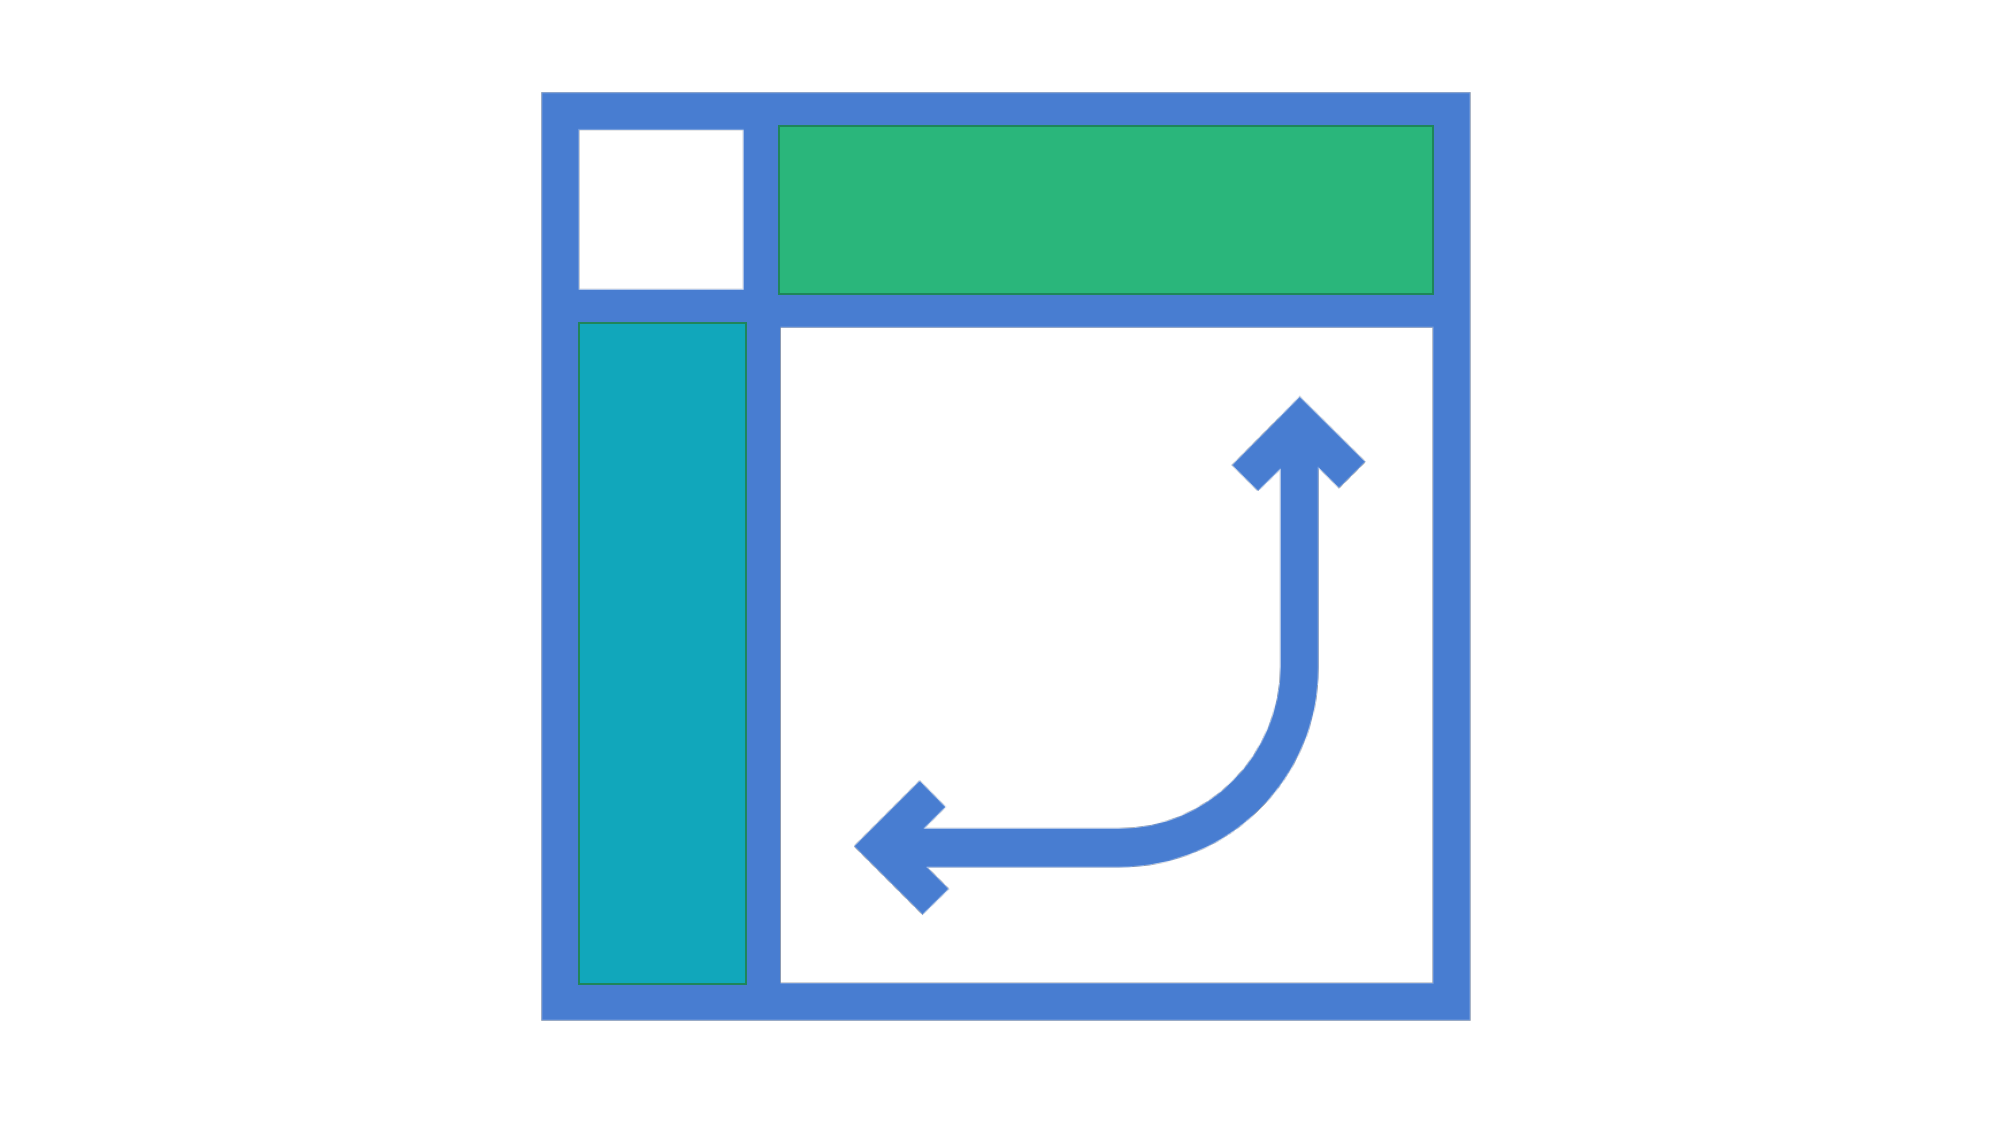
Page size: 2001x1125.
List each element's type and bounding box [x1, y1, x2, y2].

picture [508, 77, 1492, 1048]
